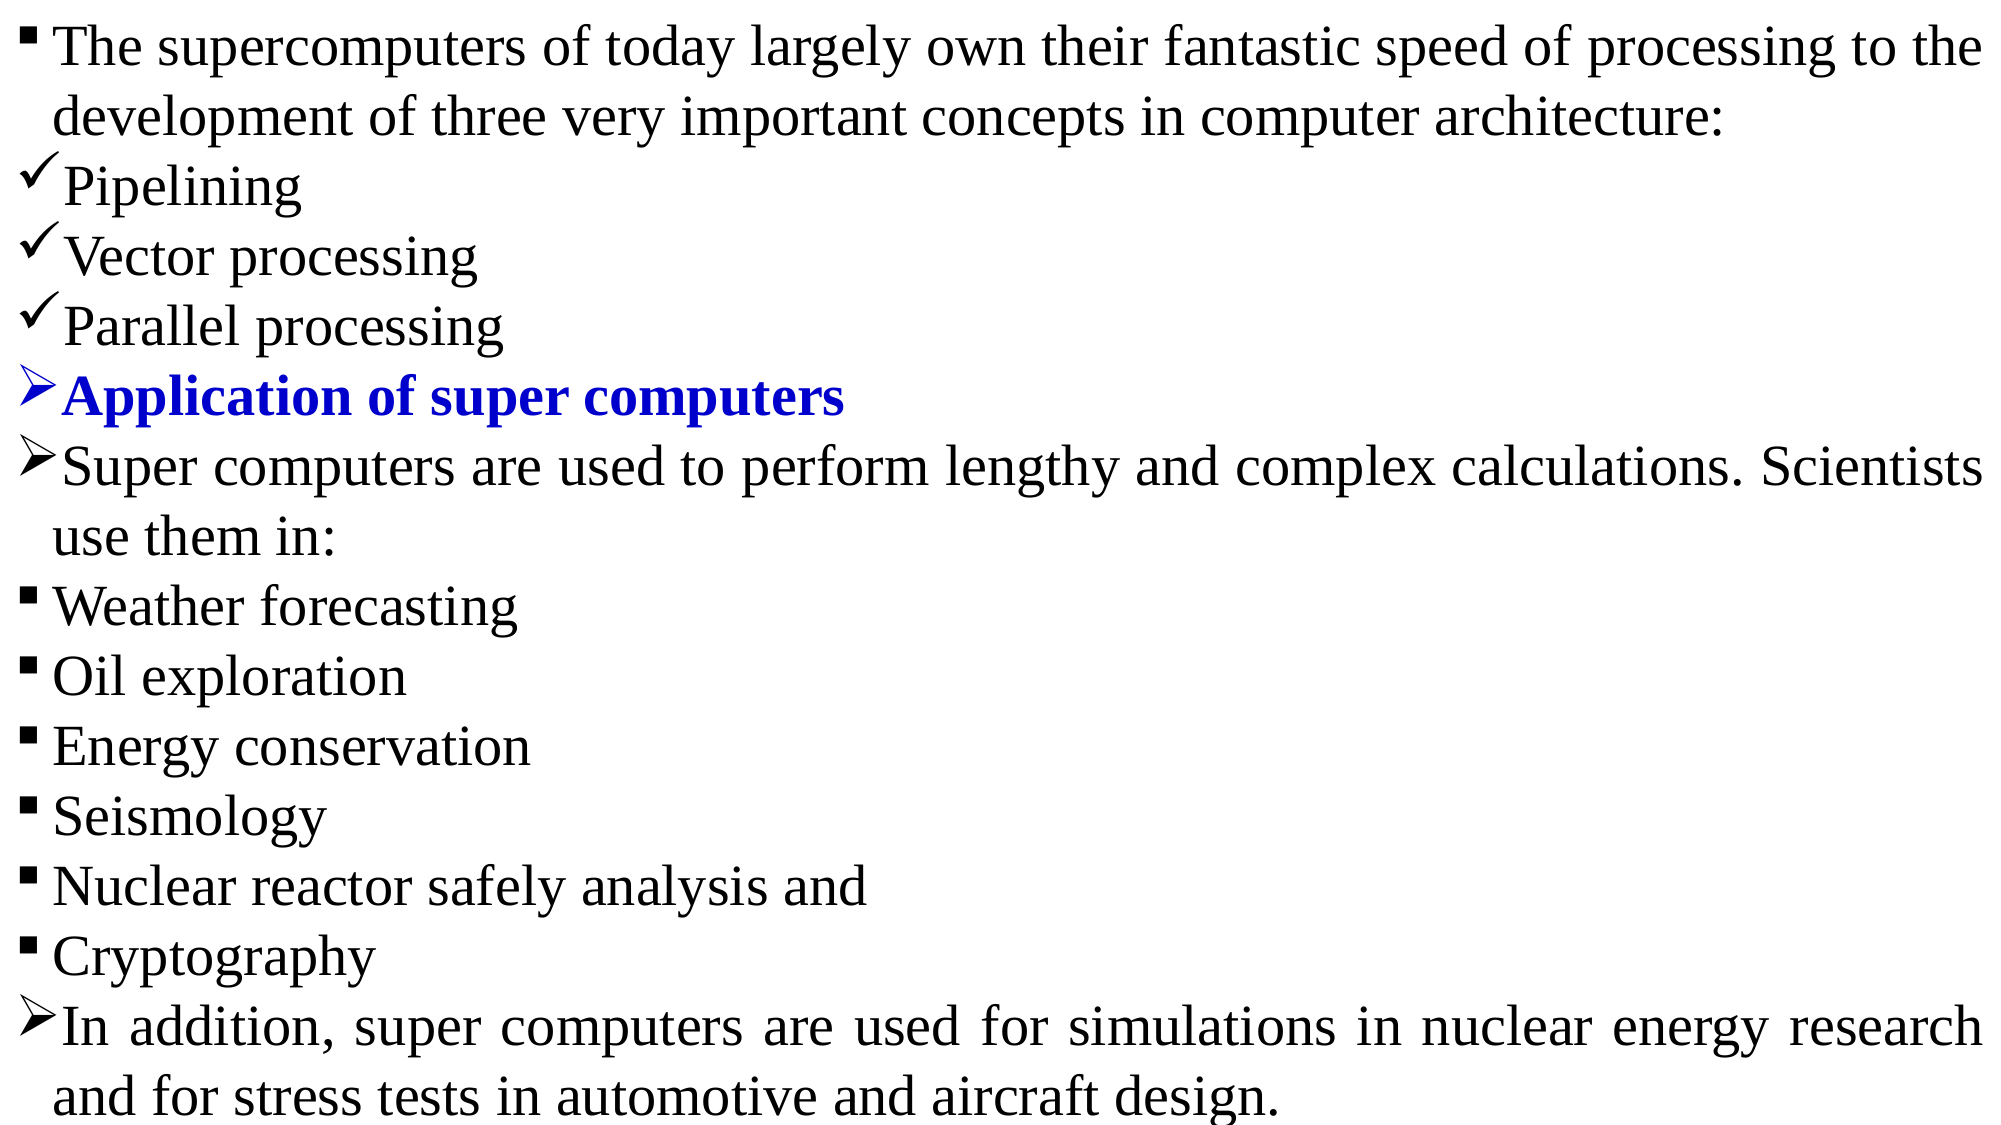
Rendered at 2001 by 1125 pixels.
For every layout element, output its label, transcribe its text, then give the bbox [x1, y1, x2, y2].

list The supercomputers of today largely own their fantastic speed of processing to the development of three very important concepts in computer architecture: Pipelining Vector processing Parallel processing Application of super computers Super computers are used to perform lengthy and complex calculations. Scientists use them in: Weather forecasting Oil exploration Energy conservation Seismology Nuclear reactor safely analysis and Cryptography In addition, super computers are used for simulations in nuclear energy research and for stress tests in automotive and aircraft design. [0, 0, 2000, 1108]
